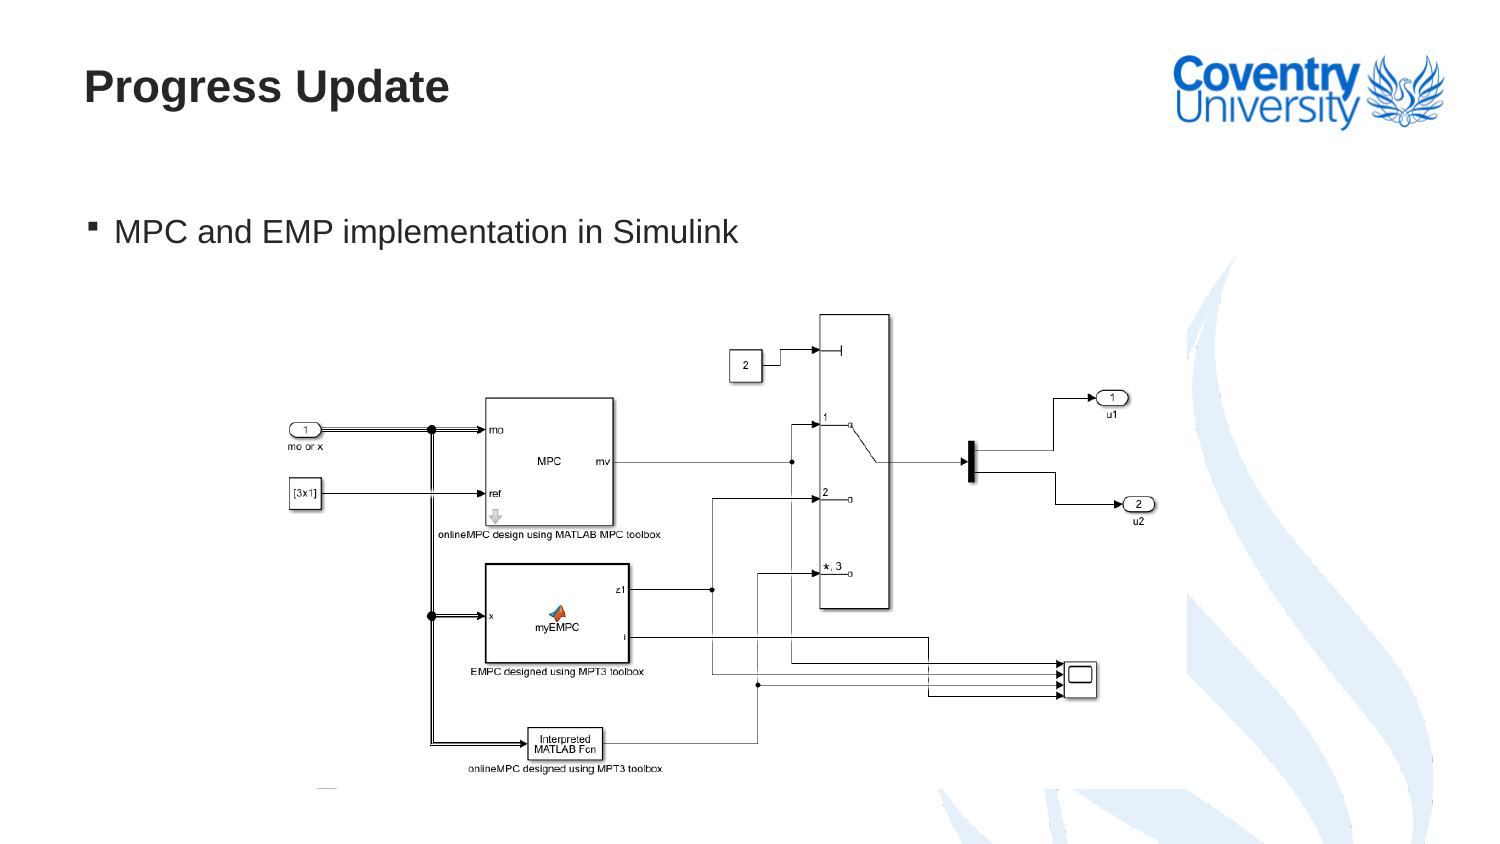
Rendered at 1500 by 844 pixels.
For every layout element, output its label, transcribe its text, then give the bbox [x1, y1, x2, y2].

title Progress Update [68, 55, 1363, 174]
list MPC and EMP implementation in Simulink [70, 182, 1365, 719]
picture [244, 256, 1433, 844]
picture [1169, 52, 1450, 132]
